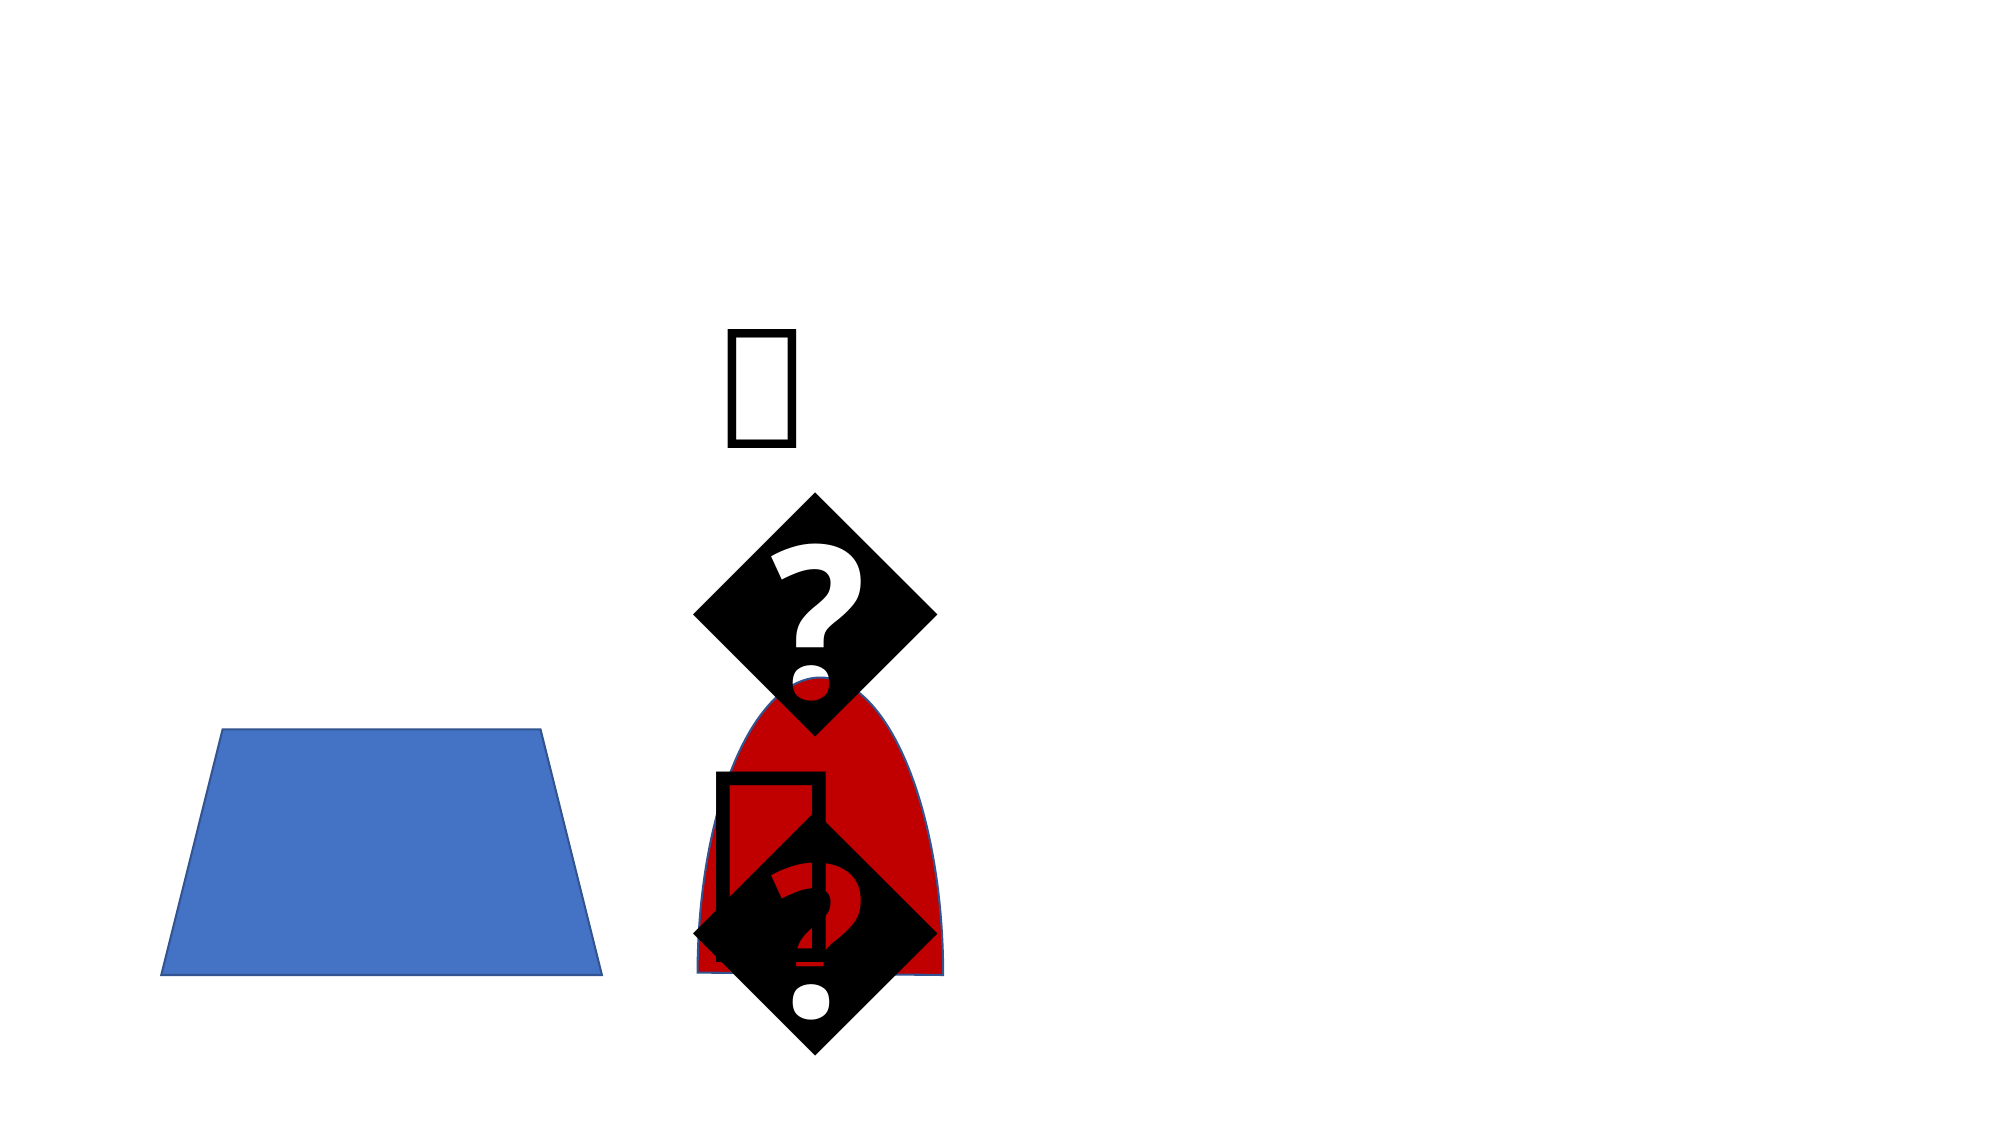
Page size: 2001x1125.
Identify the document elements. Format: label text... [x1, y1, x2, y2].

text_box 😃 [667, 420, 912, 1076]
text_box [912, 774, 945, 977]
text_box 🥇 [676, 688, 903, 1024]
text_box [159, 728, 604, 977]
text_box 👑 [697, 274, 895, 490]
